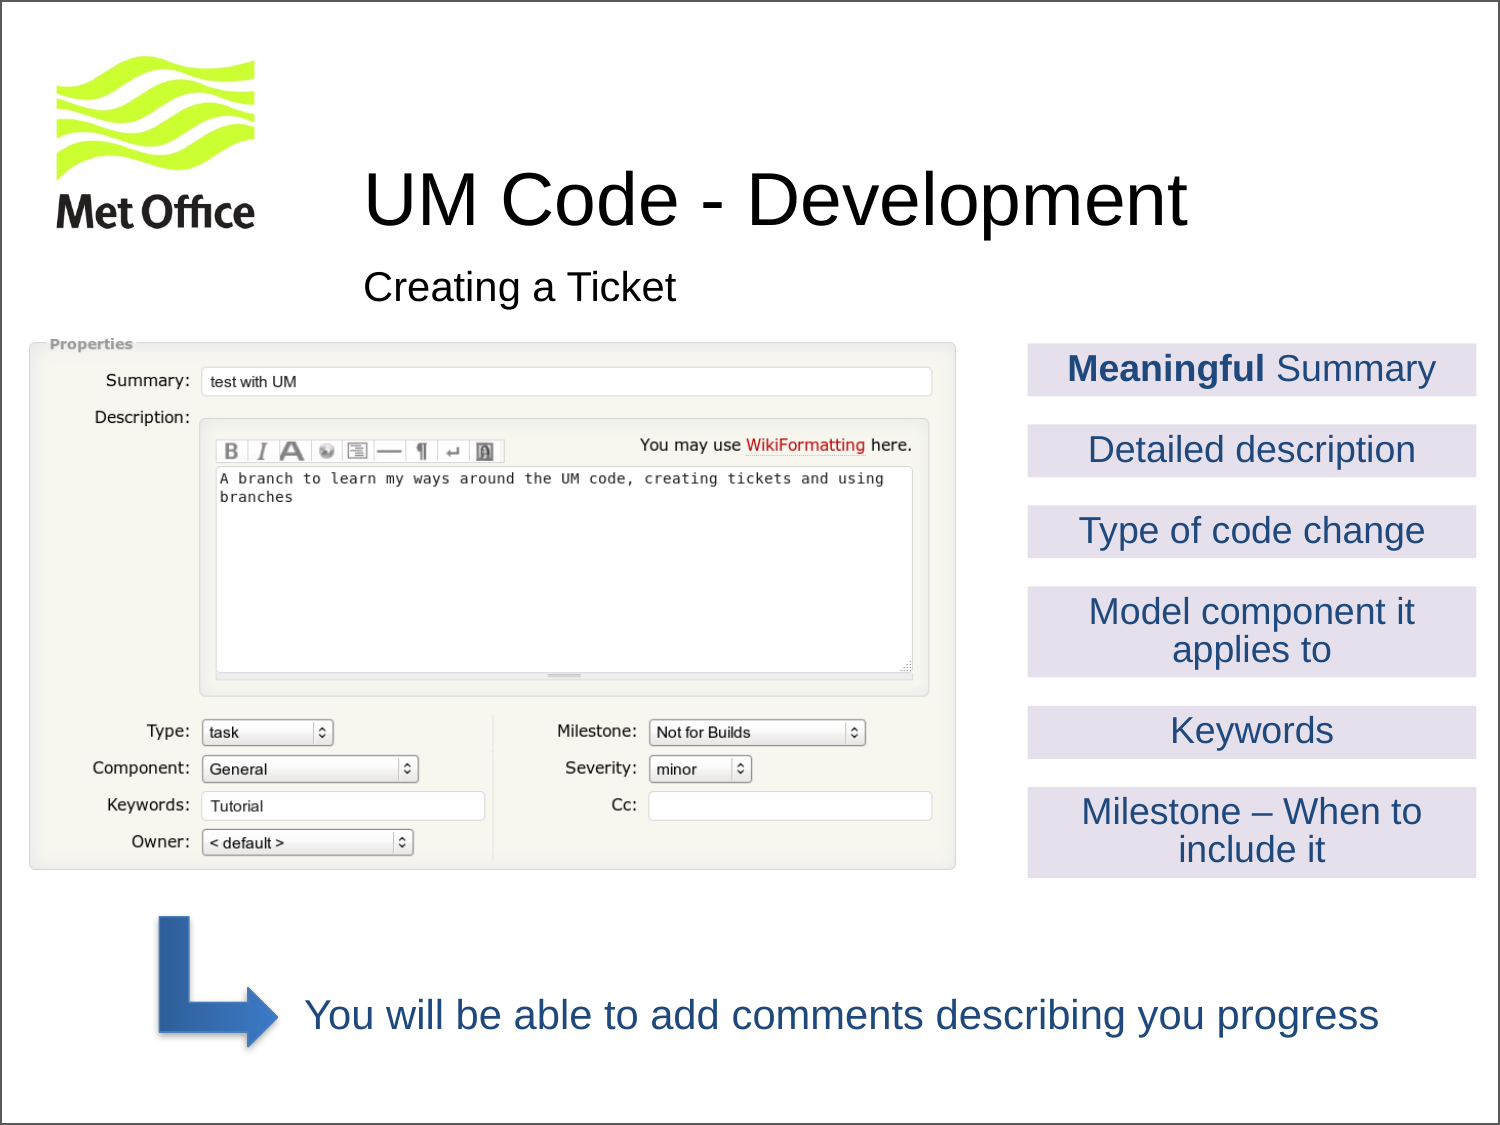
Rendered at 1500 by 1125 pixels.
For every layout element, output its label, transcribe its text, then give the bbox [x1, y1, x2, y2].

picture [29, 337, 956, 870]
text_box Type of code change [1027, 505, 1477, 559]
text_box Milestone – When to include it [1027, 786, 1477, 878]
text_box [158, 916, 279, 1048]
text_box Model component it applies to [1027, 586, 1477, 678]
subtitle Creating a Ticket [348, 252, 1495, 336]
text_box Meaningful Summary [1027, 343, 1477, 397]
text_box Keywords [1027, 705, 1477, 759]
text_box You will be able to add comments describing you progress [289, 987, 1489, 1045]
title UM Code - Development [348, 94, 1495, 249]
picture [24, 21, 287, 262]
text_box Detailed description [1027, 424, 1477, 478]
